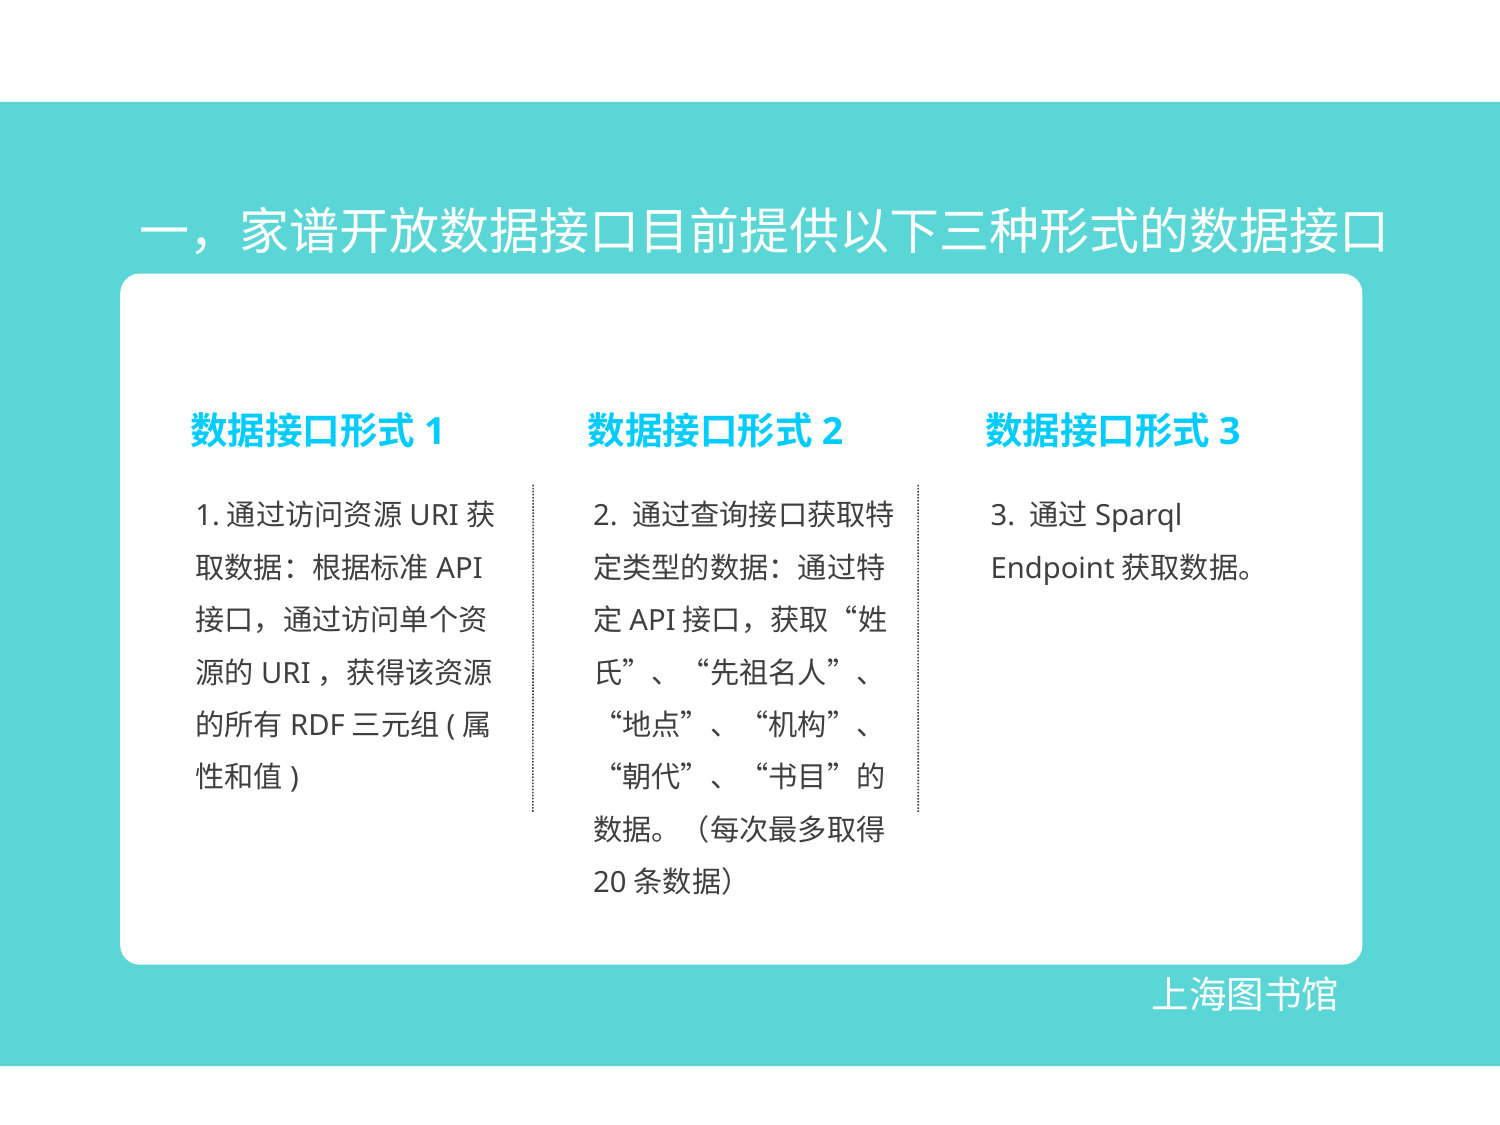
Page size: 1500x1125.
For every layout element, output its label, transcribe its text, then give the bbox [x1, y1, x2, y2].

text_box 上海图书馆 [1136, 964, 1355, 1024]
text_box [973, 399, 1315, 628]
text_box 一，家谱开放数据接口目前提供以下三种形式的数据接口 [124, 101, 1405, 267]
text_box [576, 399, 917, 907]
text_box 家谱开放数据接口目前提供以下两种形式的数据接口 [0, 101, 1500, 1067]
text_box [178, 399, 519, 802]
text_box [120, 273, 1363, 965]
